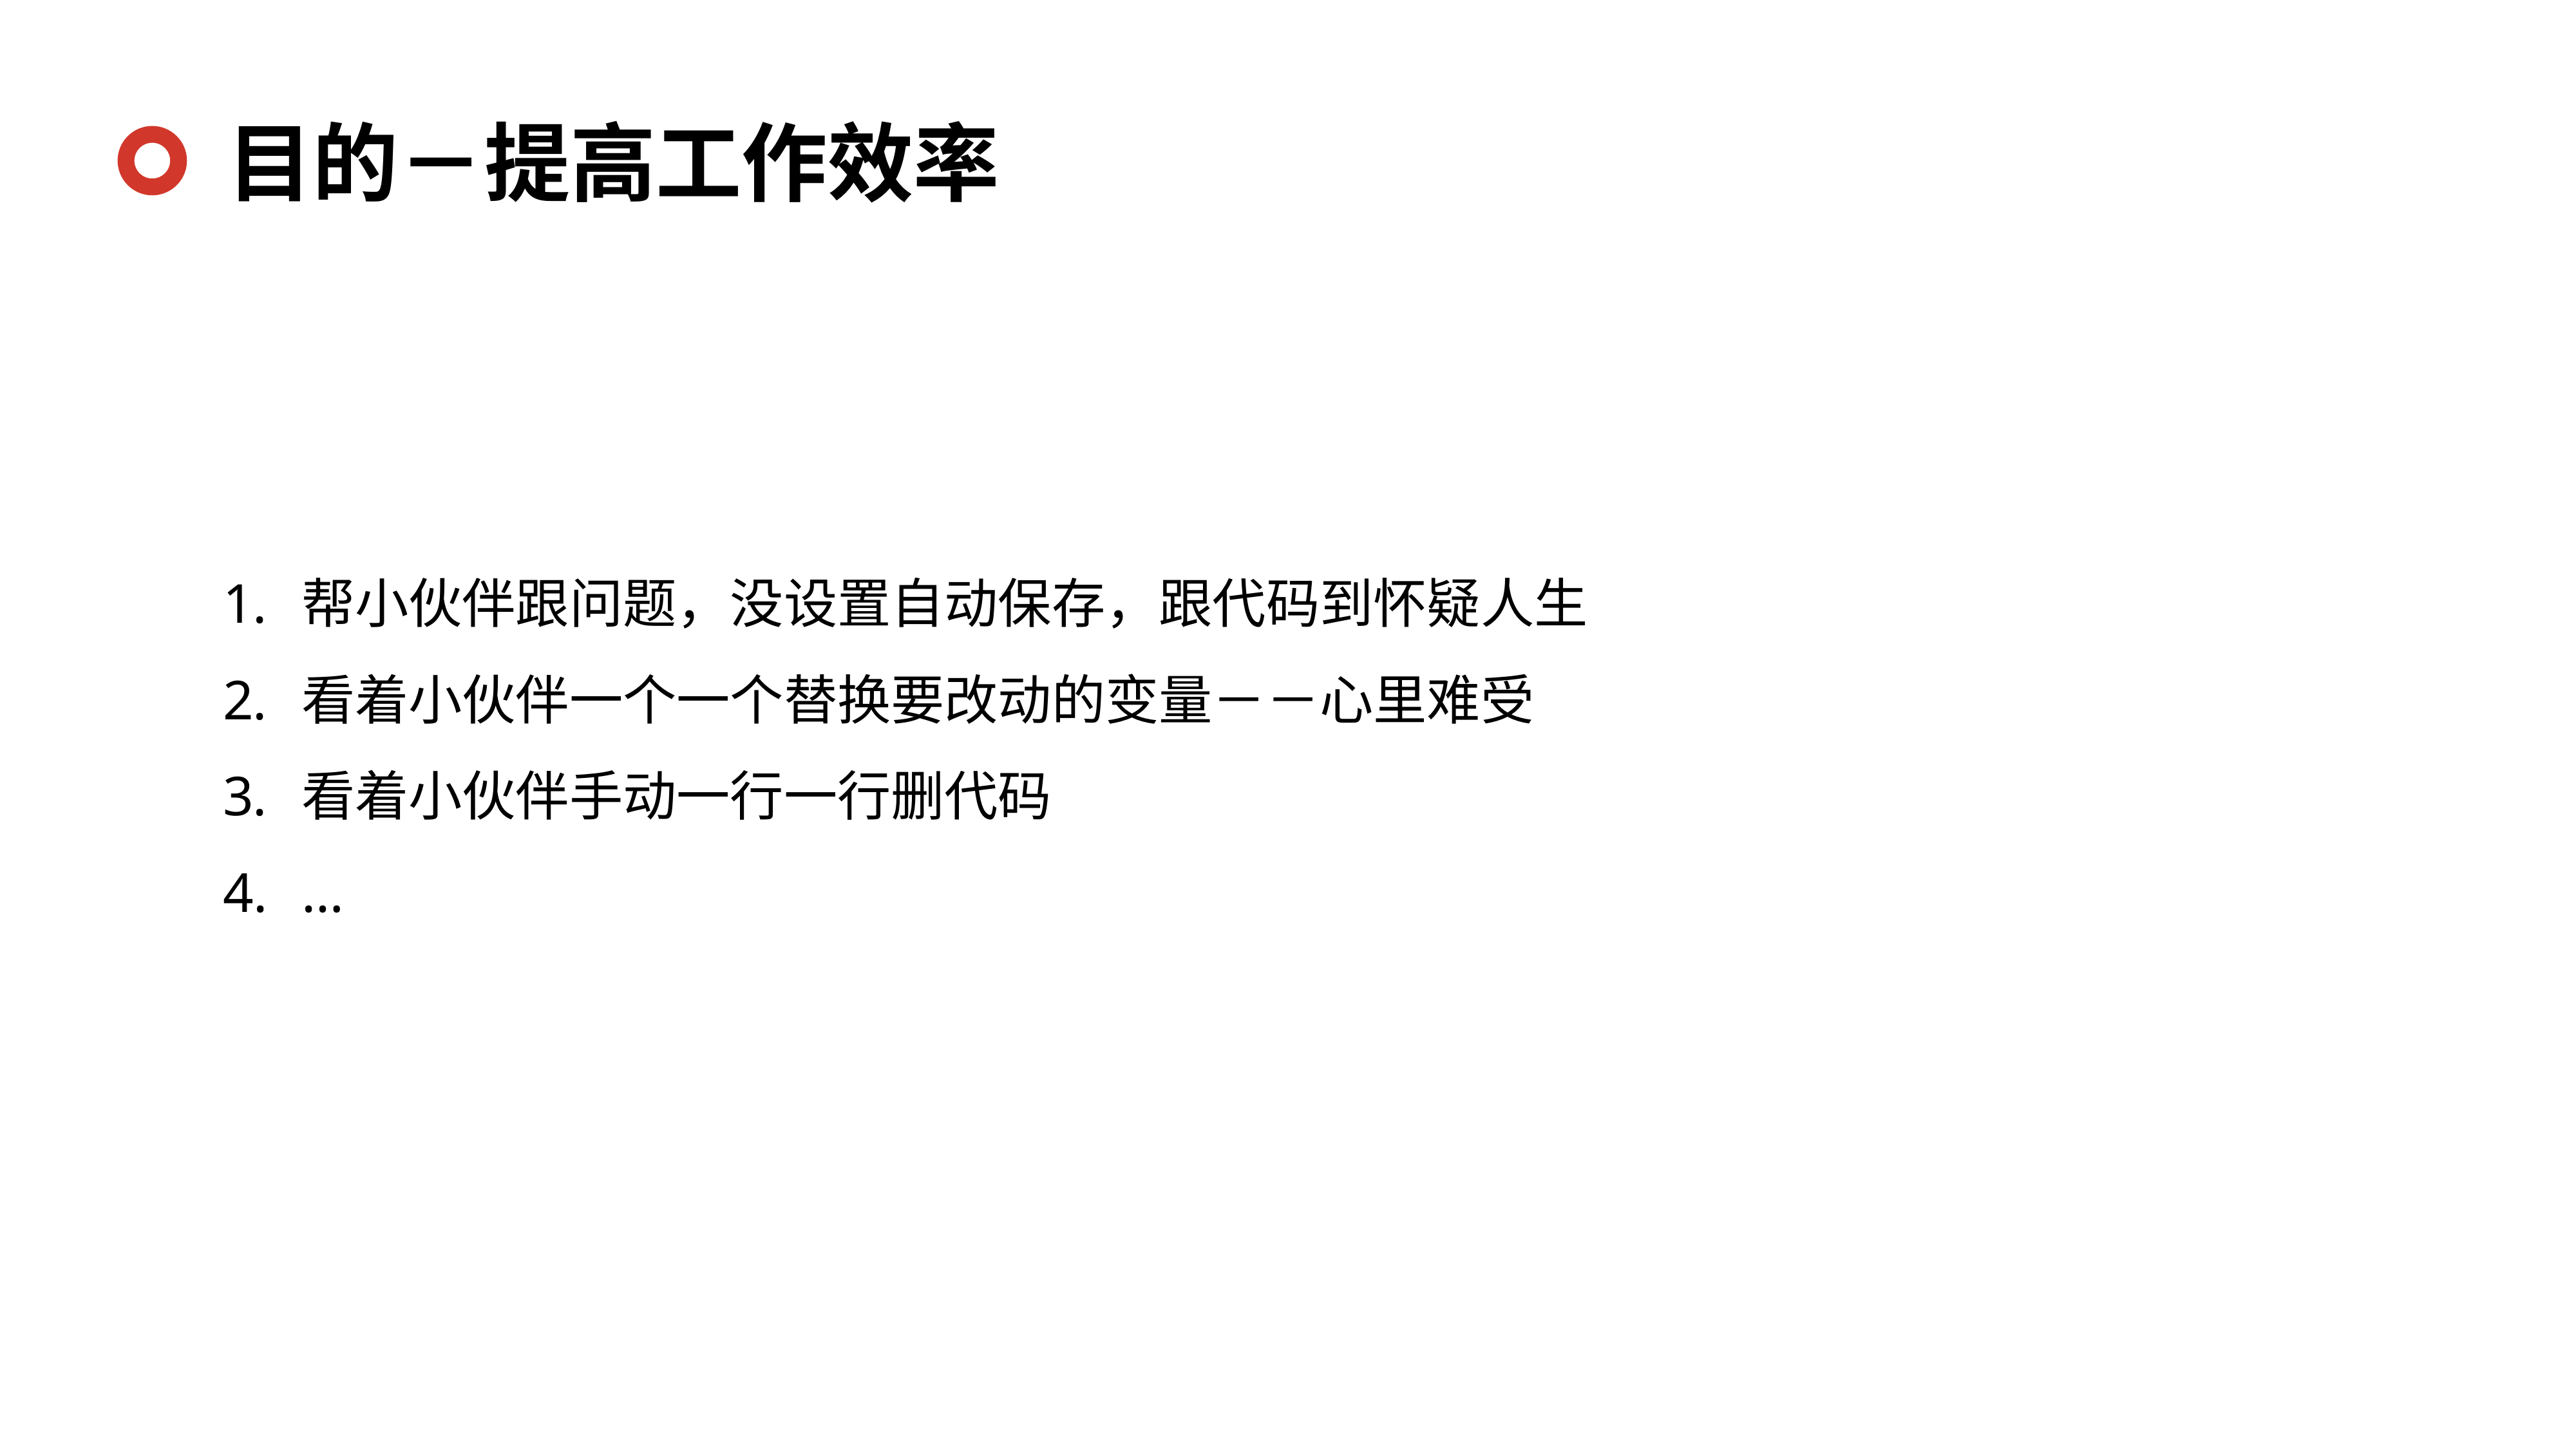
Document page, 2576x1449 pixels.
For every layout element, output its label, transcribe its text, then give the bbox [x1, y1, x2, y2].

text_box 帮小伙伴跟问题，没设置自动保存，跟代码到怀疑人生 看着小伙伴一个一个替换要改动的变量－－心里难受 看着小伙伴手动一行一行删代码 … [215, 529, 2119, 983]
text_box 目的－提高工作效率 [219, 101, 1007, 220]
text_box [117, 126, 187, 196]
